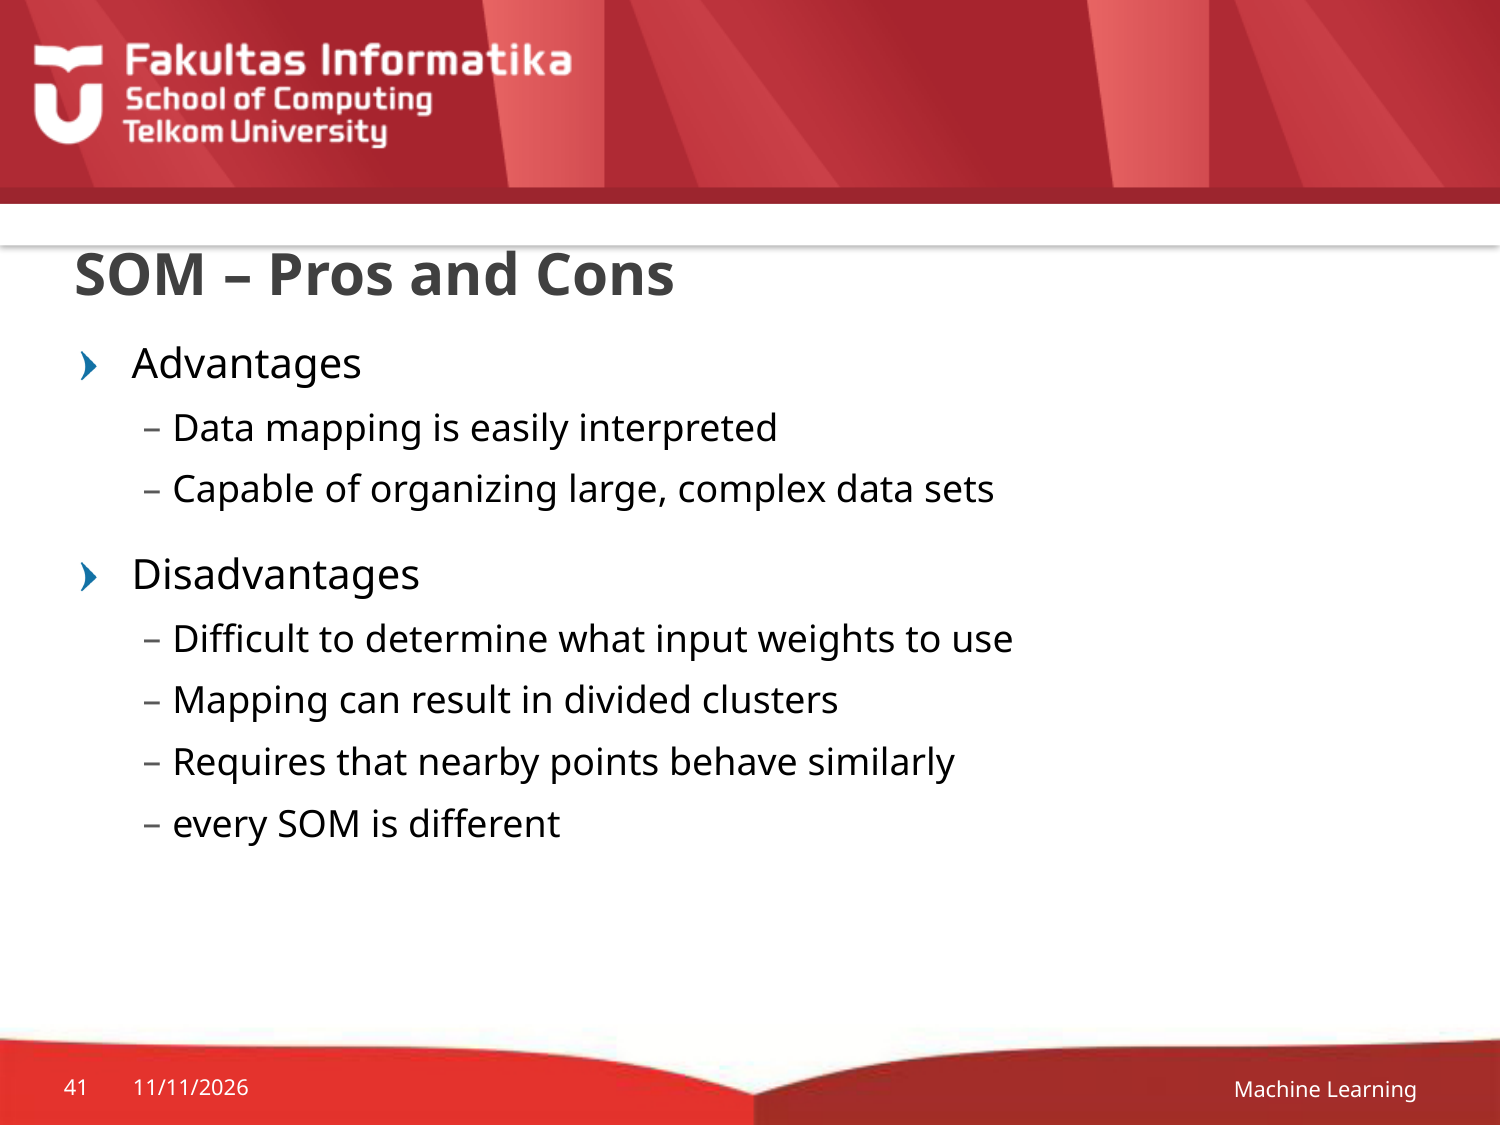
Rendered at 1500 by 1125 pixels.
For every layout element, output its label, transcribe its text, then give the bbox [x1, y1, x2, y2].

list Advantages Data mapping is easily interpreted Capable of organizing large, complex data sets Disadvantages Difficult to determine what input weights to use Mapping can result in divided clusters Requires that nearby points behave similarly every SOM is different [60, 329, 1426, 990]
slide_number 09-Apr-19 [132, 1058, 403, 1119]
picture [75, 342, 100, 382]
list Machine Learning [888, 1058, 1433, 1119]
picture [0, 0, 1500, 203]
slide_number 41 [63, 1058, 123, 1119]
picture [0, 1024, 1500, 1125]
title SOM – Pros and Cons [59, 219, 1426, 325]
picture [75, 553, 100, 593]
